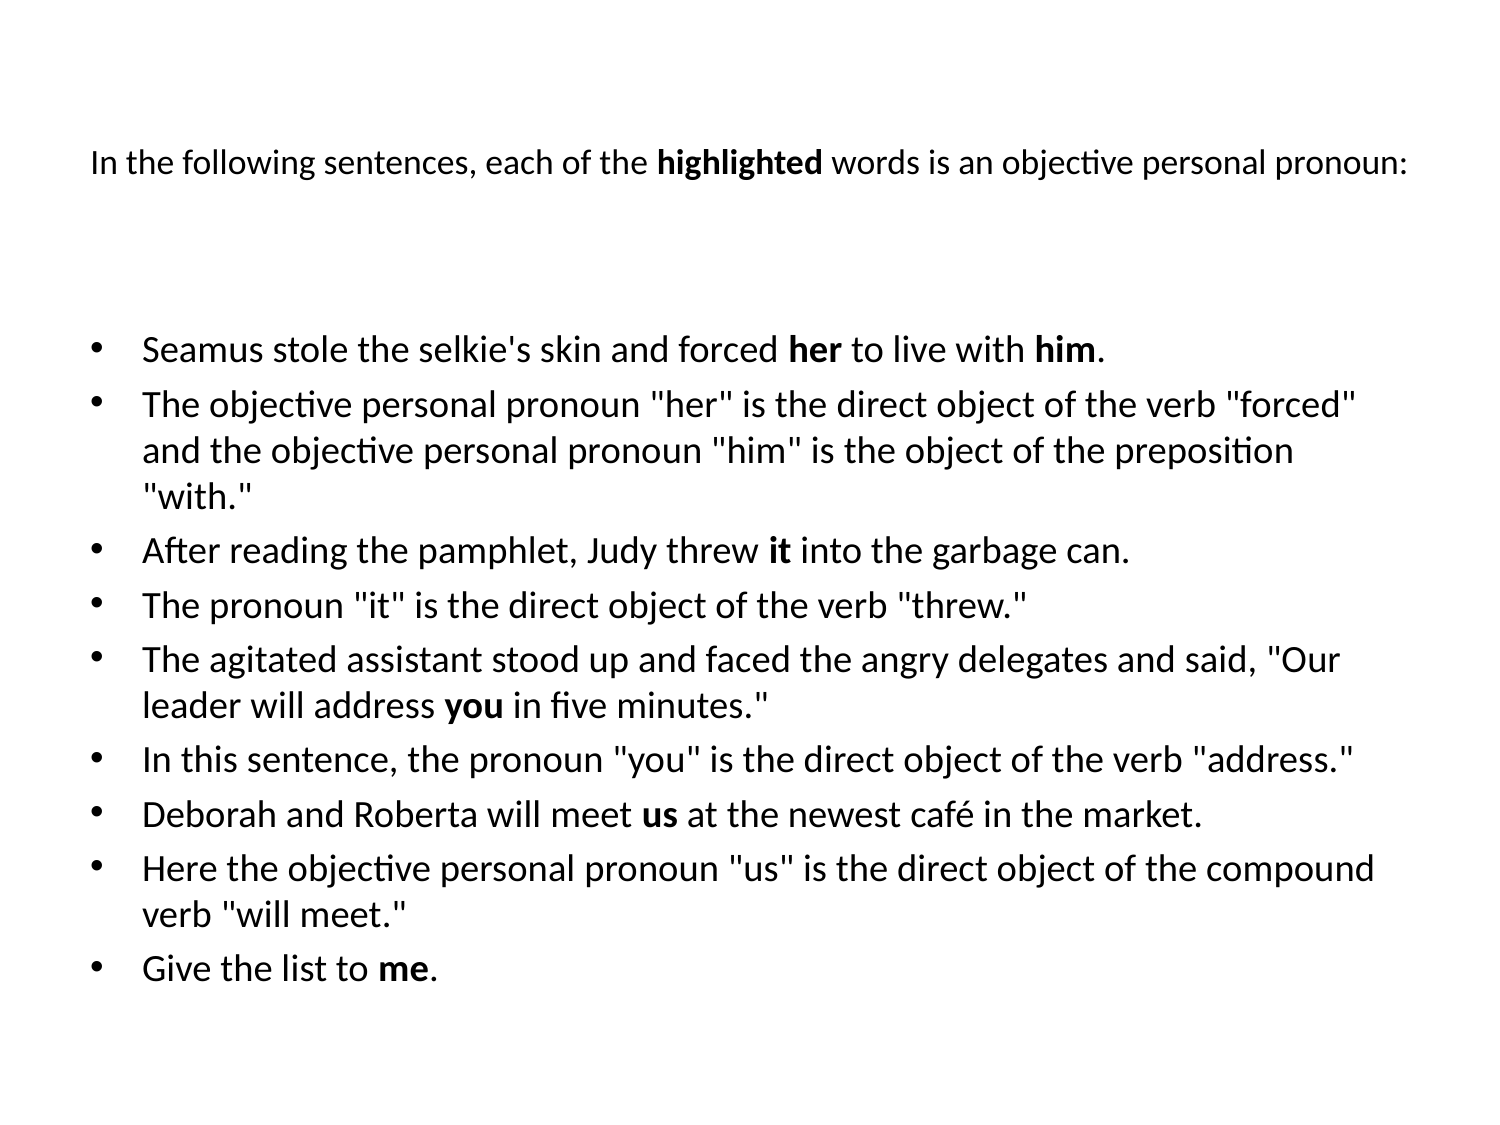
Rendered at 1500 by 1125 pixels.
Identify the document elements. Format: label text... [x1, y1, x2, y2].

list Seamus stole the selkie's skin and forced her to live with him. The objective personal pronoun "her" is the direct object of the verb "forced" and the objective personal pronoun "him" is the object of the preposition "with." After reading the pamphlet, Judy threw it into the garbage can. The pronoun "it" is the direct object of the verb "threw." The agitated assistant stood up and faced the angry delegates and said, "Our leader will address you in five minutes." In this sentence, the pronoun "you" is the direct object of the verb "address." Deborah and Roberta will meet us at the newest café in the market. Here the objective personal pronoun "us" is the direct object of the compound verb "will meet." Give the list to me. [75, 262, 1425, 1005]
title In the following sentences, each of the highlighted words is an objective personal pronoun: [75, 45, 1425, 233]
